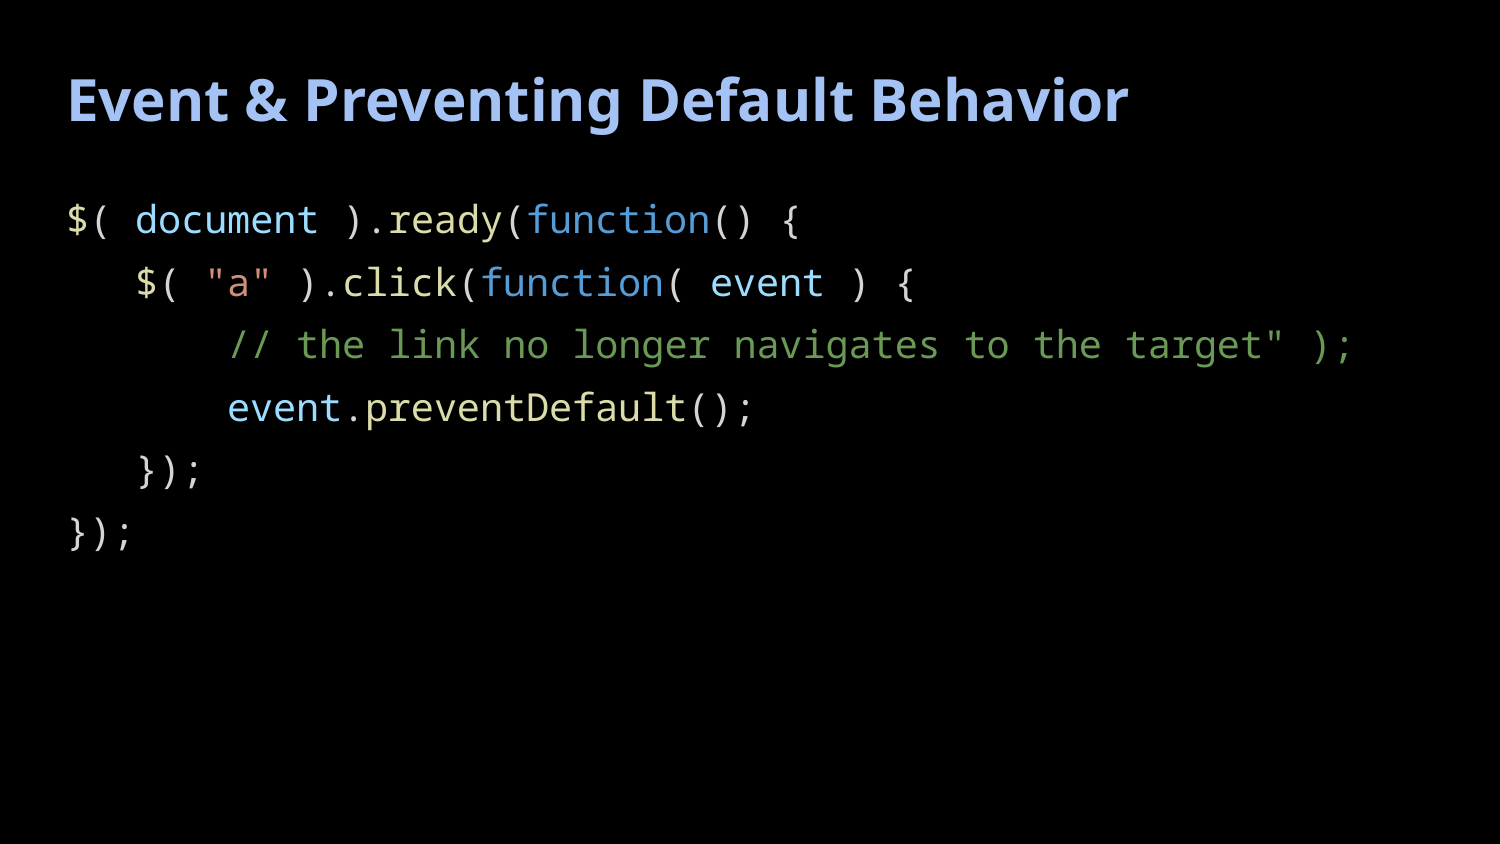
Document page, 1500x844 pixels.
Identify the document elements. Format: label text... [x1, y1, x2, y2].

list $( document ).ready(function() { $( "a" ).click(function( event ) { // the link no longer navigates to the target" ); event.preventDefault(); }); }); [51, 164, 1449, 725]
title Event & Preventing Default Behavior [51, 48, 1449, 142]
